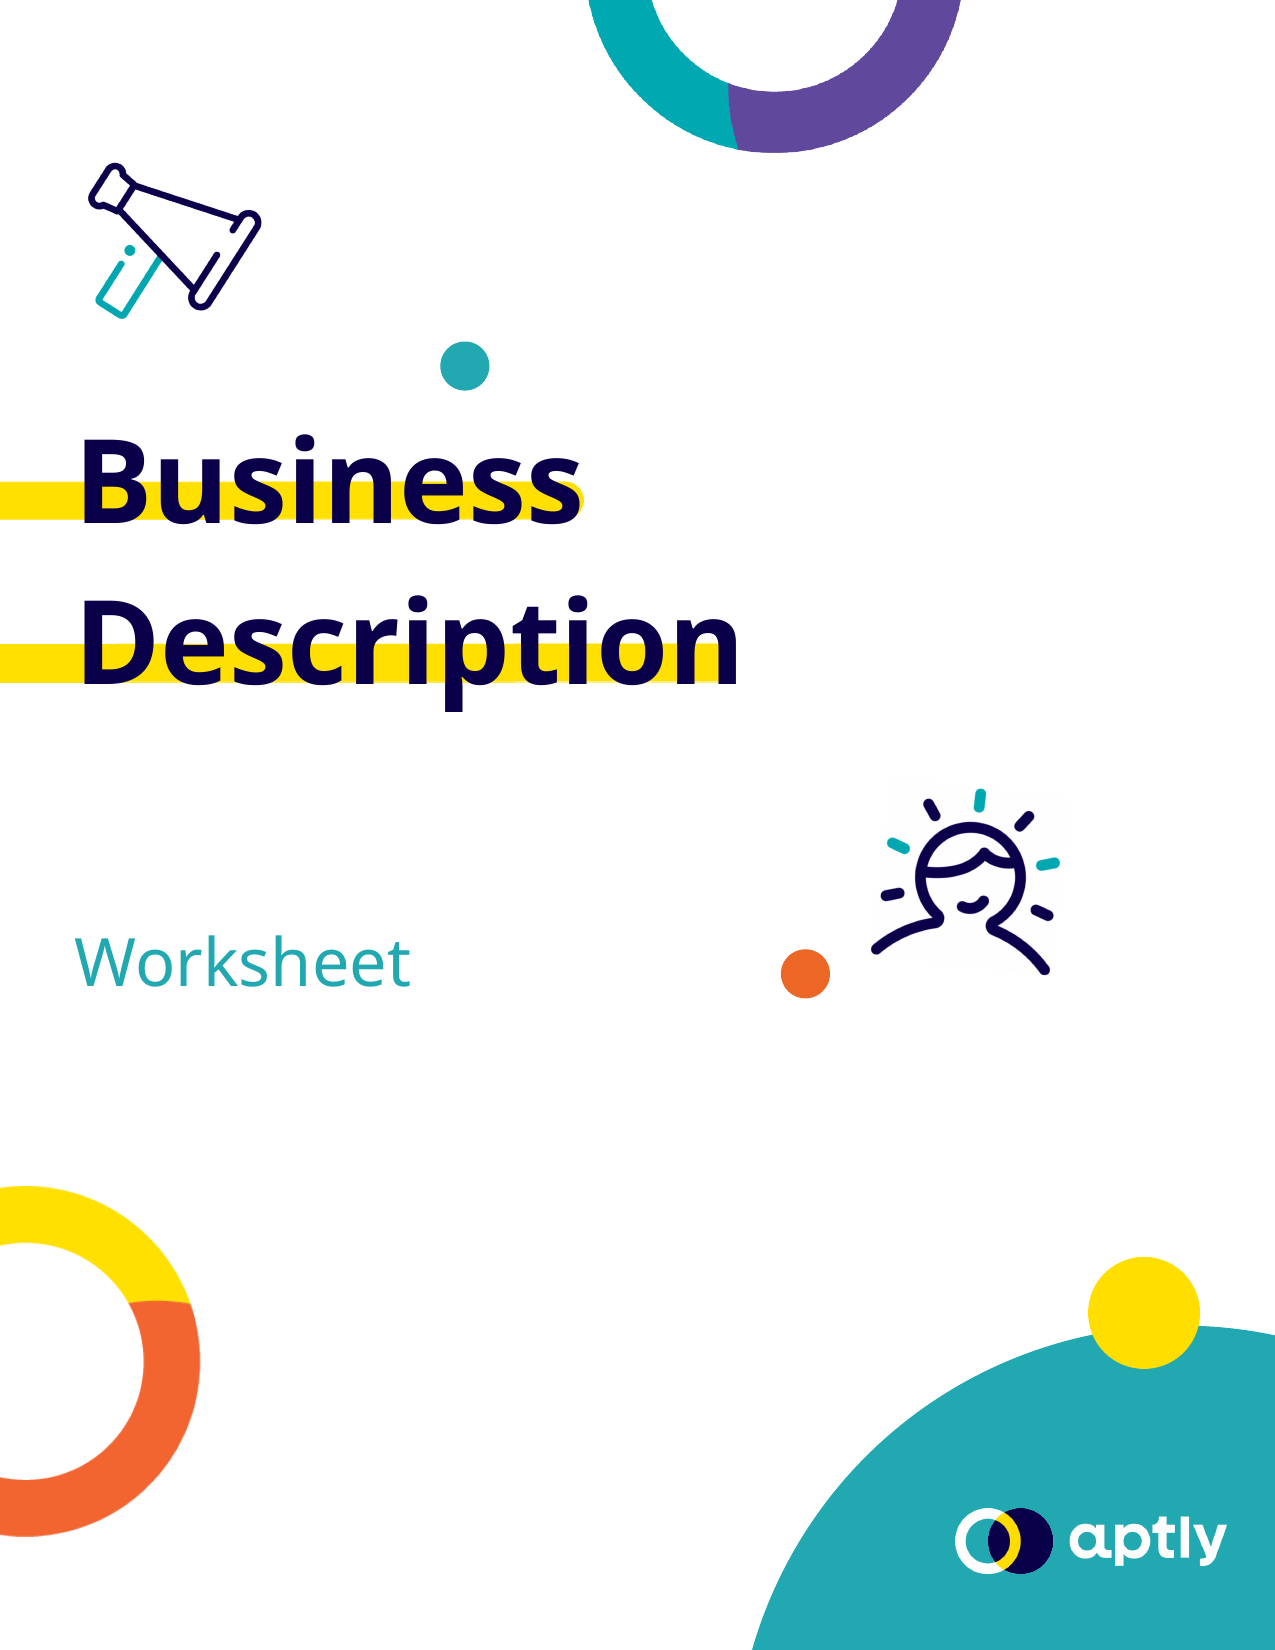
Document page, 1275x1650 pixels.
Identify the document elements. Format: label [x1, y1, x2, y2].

picture [102, 643, 135, 669]
picture [0, 643, 84, 683]
picture [462, 677, 469, 683]
picture [391, 481, 418, 520]
picture [955, 1508, 1227, 1574]
picture [422, 481, 504, 520]
picture [133, 481, 168, 520]
picture [646, 643, 677, 683]
picture [67, 159, 267, 341]
picture [310, 643, 356, 683]
picture [491, 643, 529, 683]
picture [463, 643, 487, 671]
picture [695, 643, 719, 683]
picture [538, 643, 569, 683]
picture [183, 643, 265, 683]
picture [314, 481, 332, 520]
picture [619, 643, 645, 671]
picture [258, 481, 296, 520]
picture [555, 481, 584, 520]
picture [261, 643, 308, 683]
picture [123, 643, 183, 683]
picture [220, 481, 265, 520]
picture [497, 481, 562, 520]
picture [102, 487, 128, 508]
picture [871, 778, 1070, 975]
picture [350, 481, 374, 520]
picture [374, 643, 409, 683]
picture [0, 481, 84, 520]
picture [427, 643, 445, 683]
picture [178, 481, 202, 510]
picture [587, 643, 618, 683]
picture [0, 1186, 201, 1537]
picture [584, 0, 964, 153]
